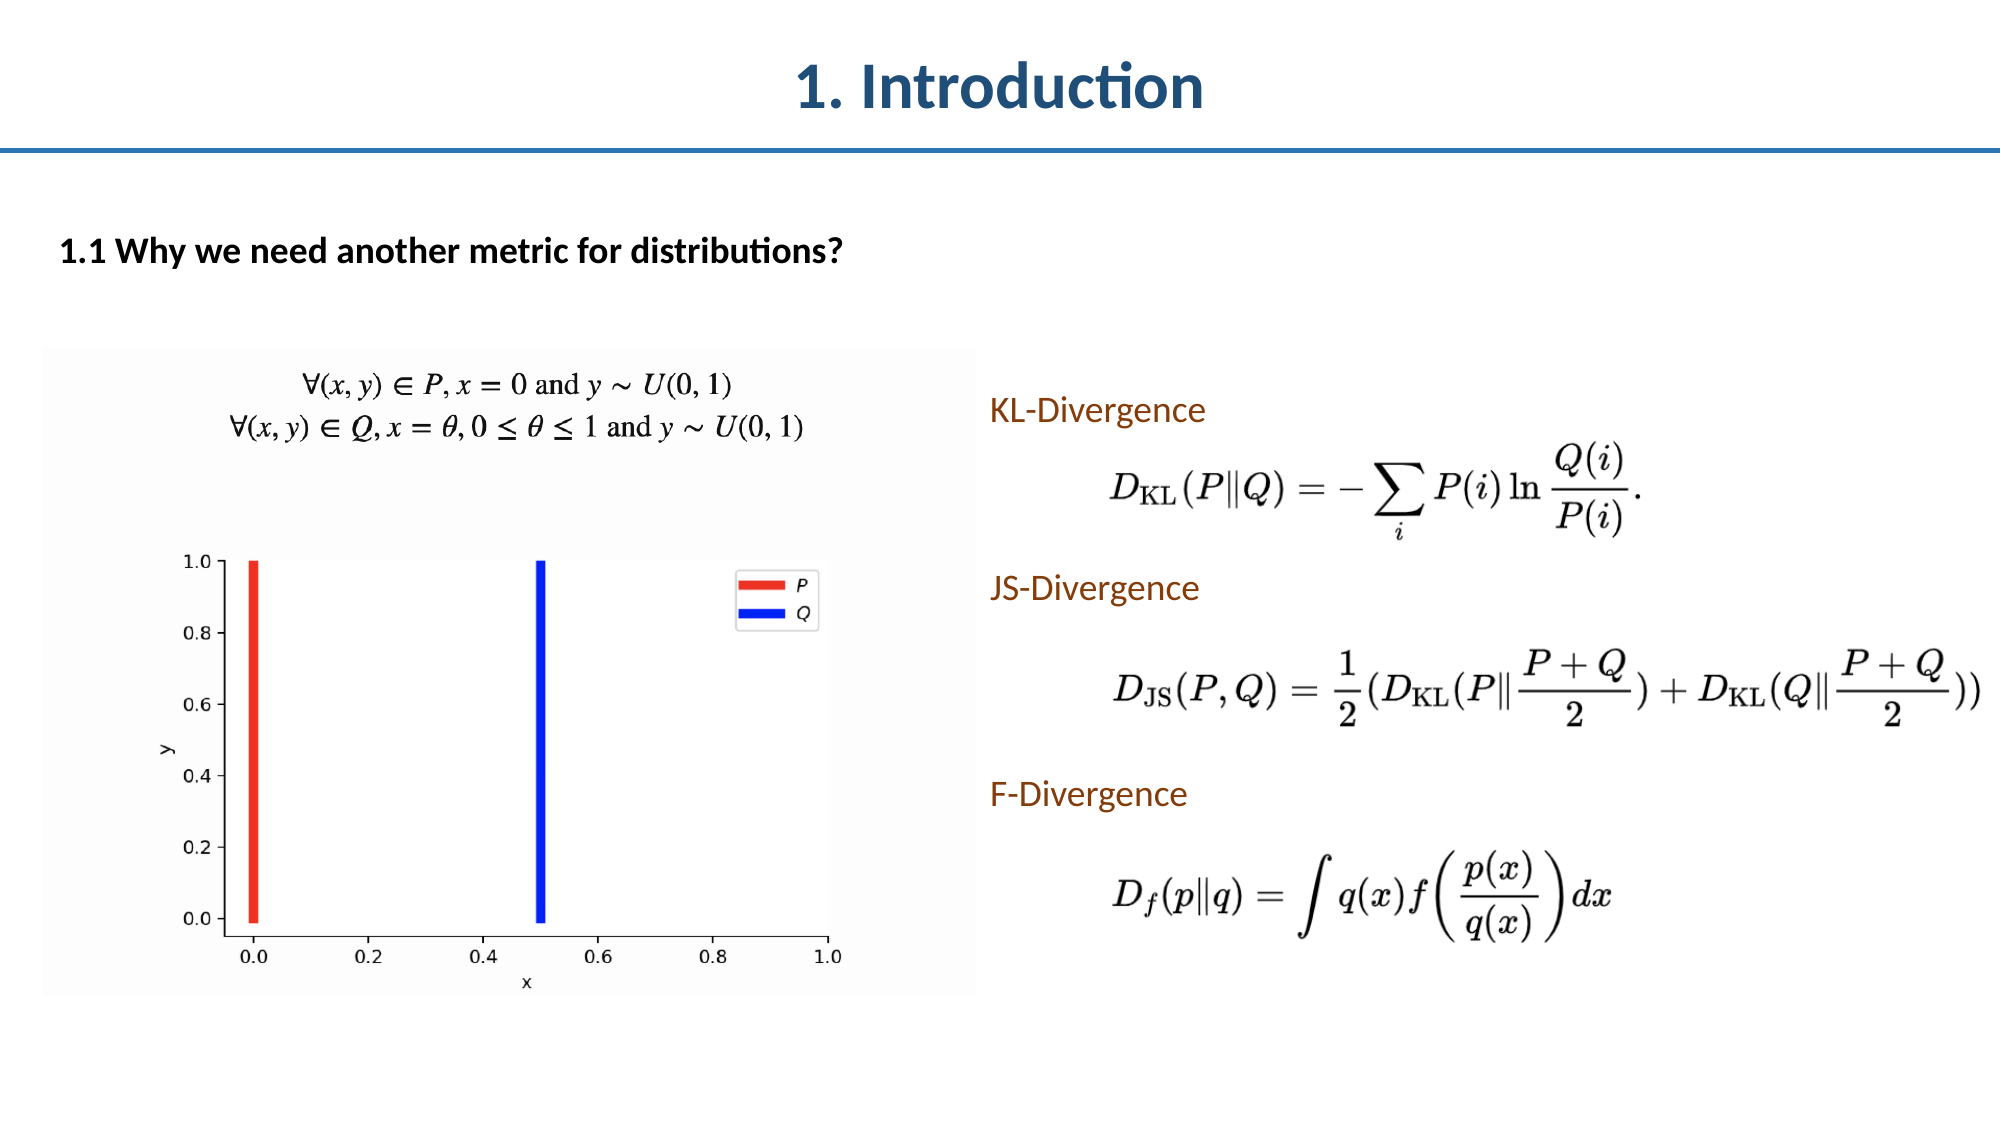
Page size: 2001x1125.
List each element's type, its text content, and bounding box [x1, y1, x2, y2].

text_box JS-Divergence [976, 555, 1407, 615]
picture [43, 347, 976, 996]
text_box F-Divergence [976, 761, 1407, 822]
picture [1080, 821, 1638, 975]
picture [1068, 615, 2000, 762]
text_box KL-Divergence [976, 377, 1407, 438]
picture [1096, 426, 1663, 556]
text_box 1.1 Why we need another metric for distributions? [43, 218, 1325, 279]
text_box 1. Introduction [641, 34, 1359, 129]
